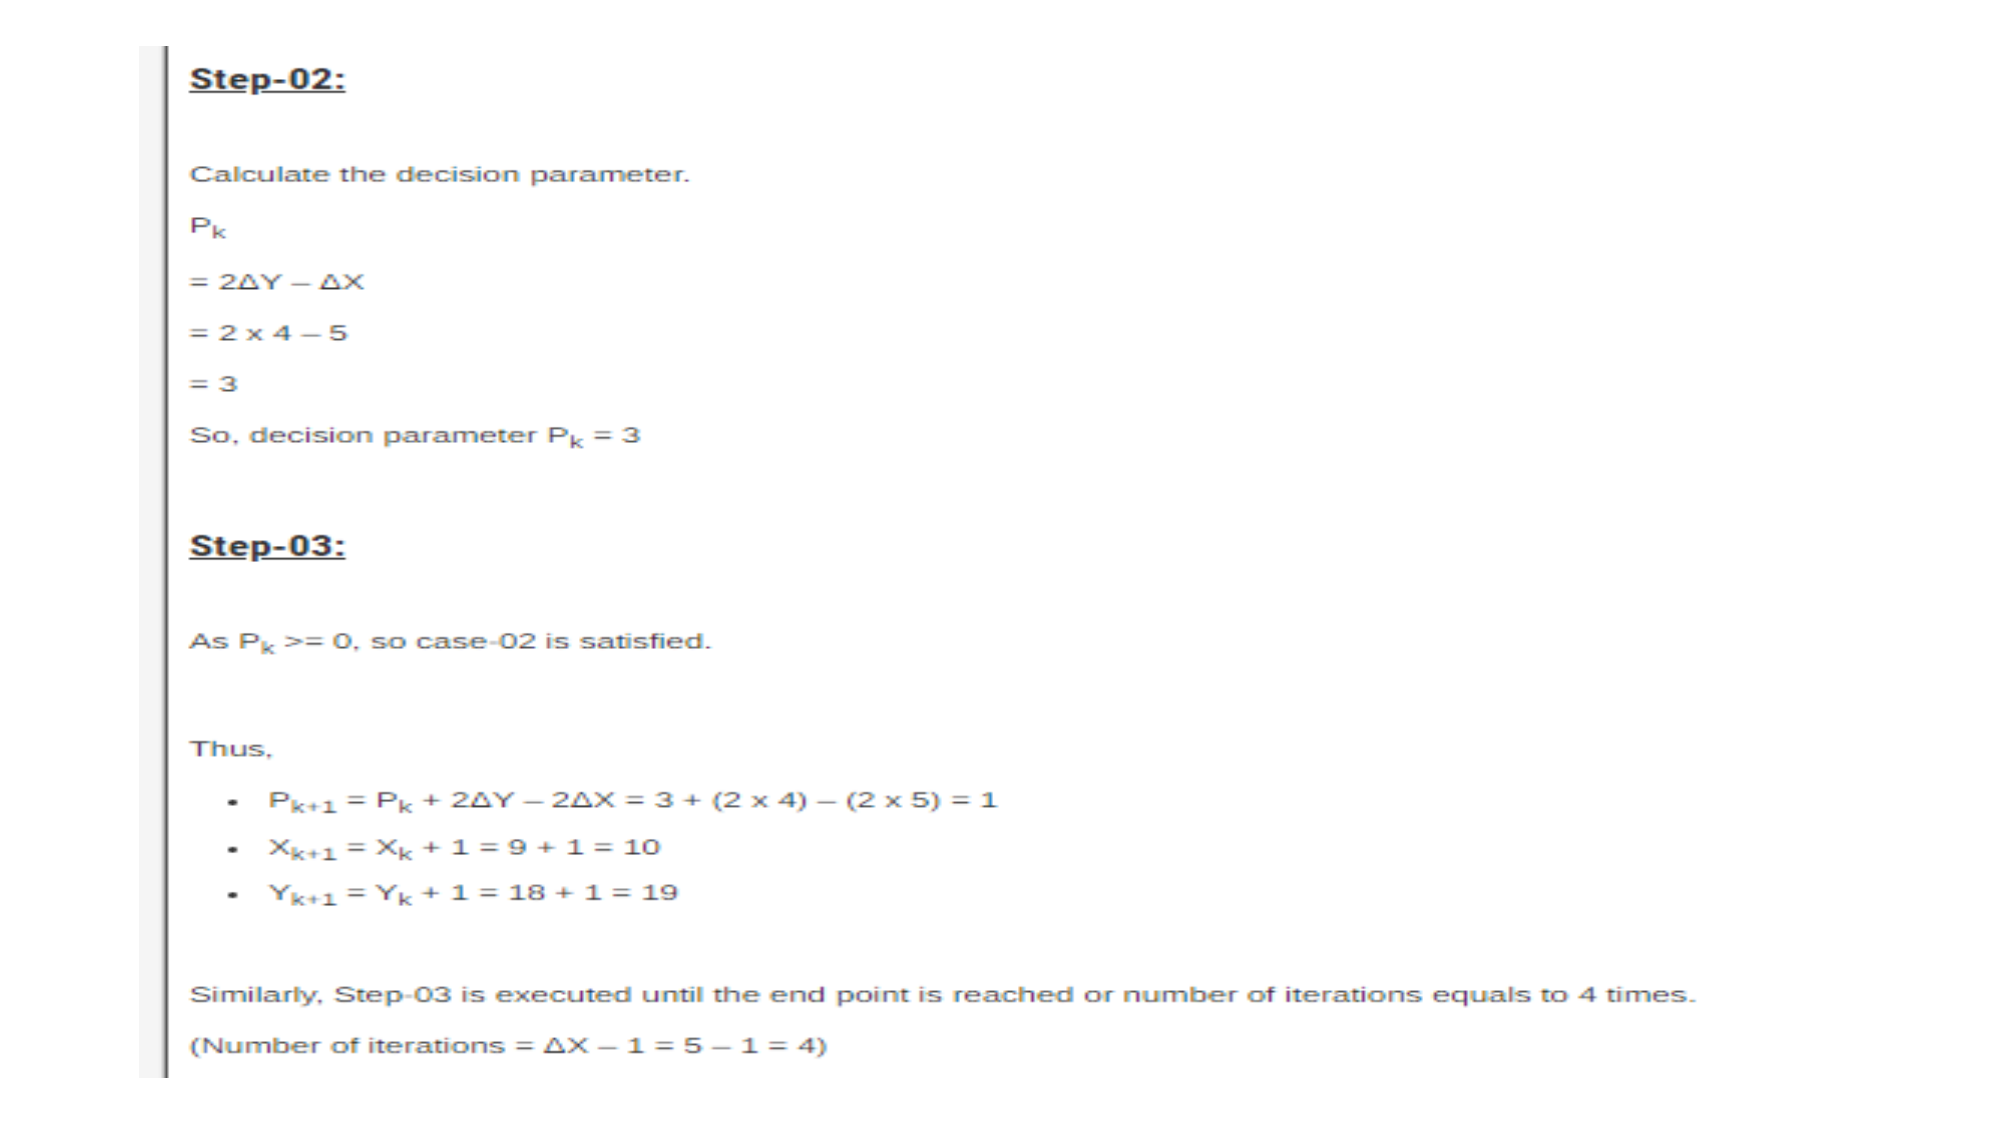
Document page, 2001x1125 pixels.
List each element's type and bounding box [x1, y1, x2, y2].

list [139, 46, 1862, 1078]
